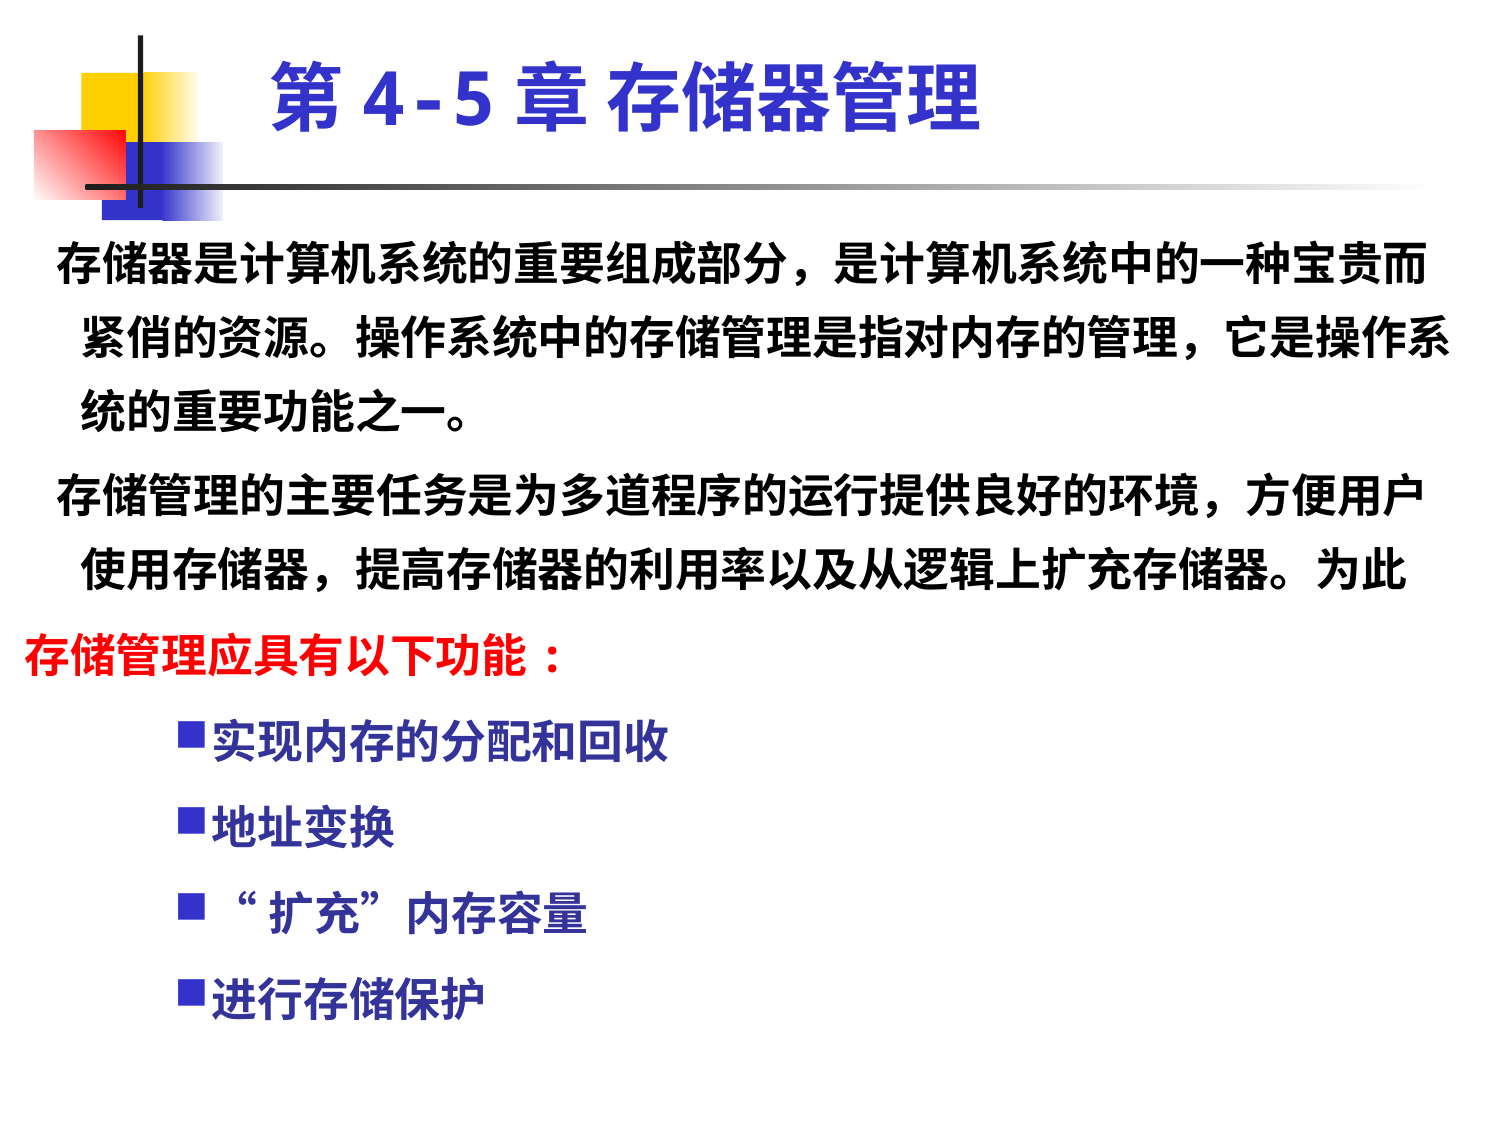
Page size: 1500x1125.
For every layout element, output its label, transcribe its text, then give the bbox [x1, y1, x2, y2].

title 第4-5章 存储器管理 [253, 0, 1178, 148]
list 存储器是计算机系统的重要组成部分，是计算机系统中的一种宝贵而紧俏的资源。操作系统中的存储管理是指对内存的管理，它是操作系统的重要功能之一。 存储管理的主要任务是为多道程序的运行提供良好的环境，方便用户使用存储器，提高存储器的利用率以及从逻辑上扩充存储器。为此 存储管理应具有以下功能: 实现内存的分配和回收 地址变换 “扩充”内存容量 进行存储保护 [9, 207, 1482, 1071]
